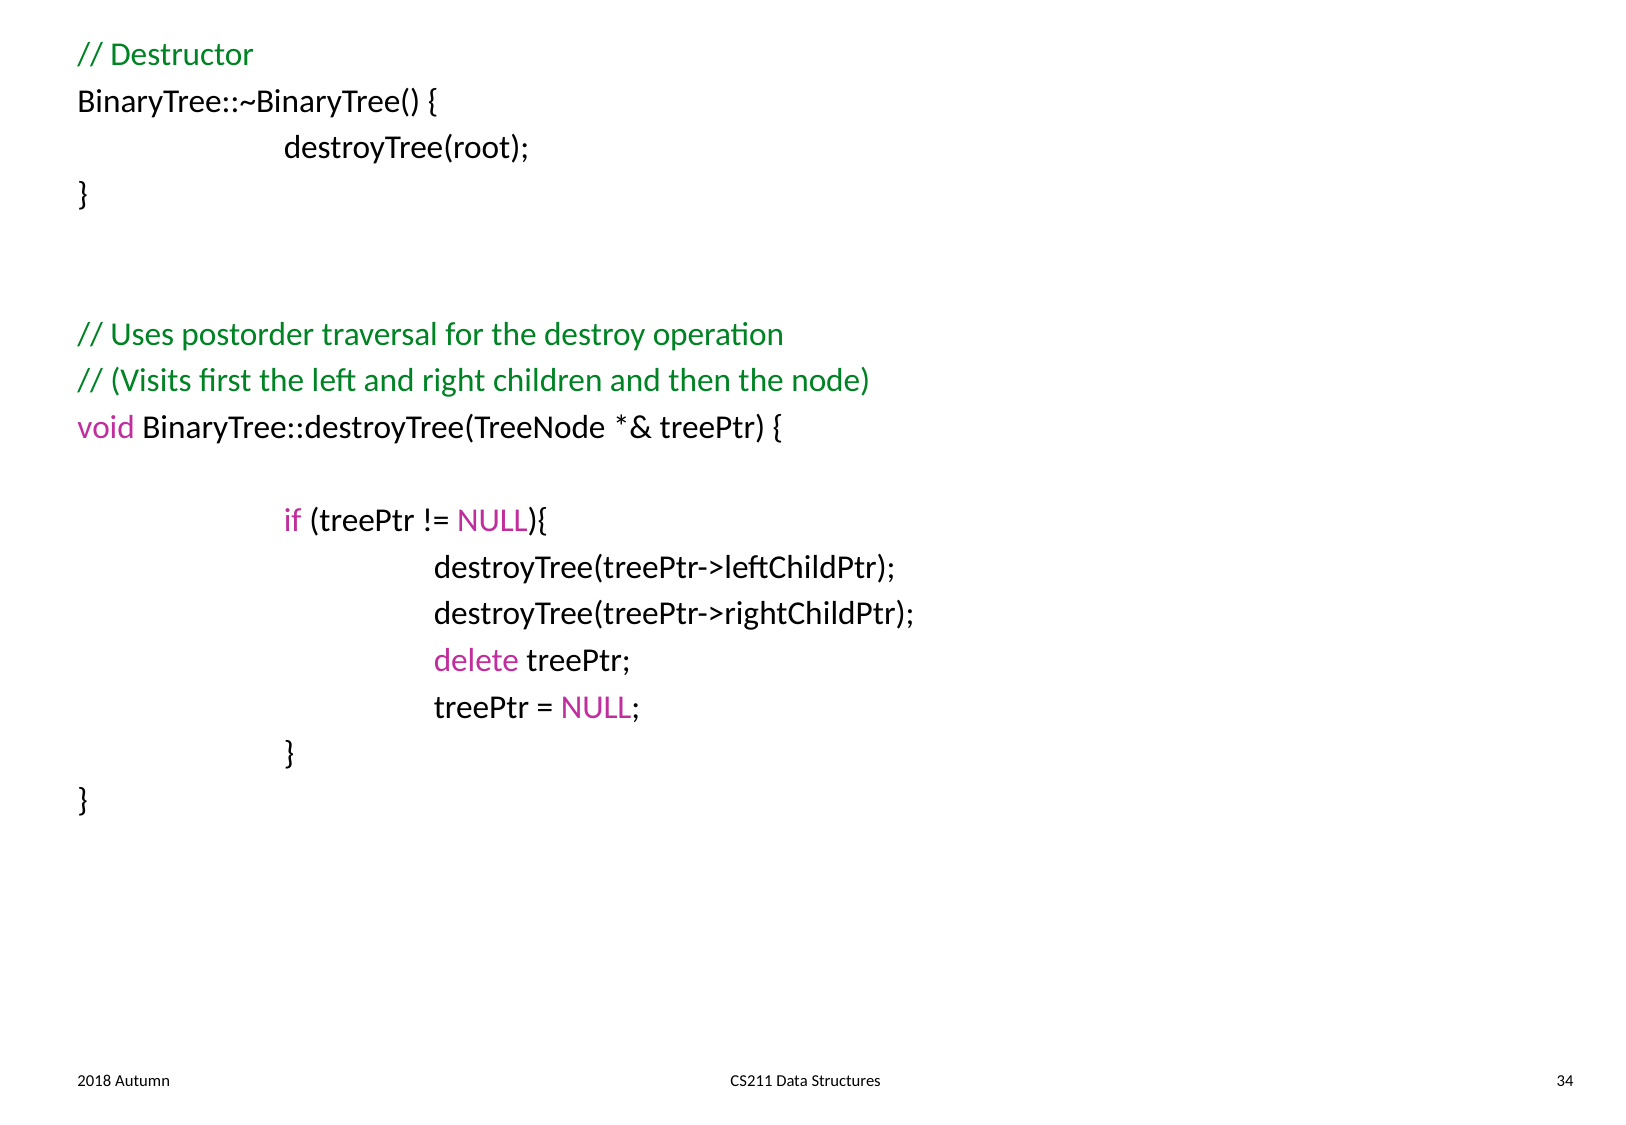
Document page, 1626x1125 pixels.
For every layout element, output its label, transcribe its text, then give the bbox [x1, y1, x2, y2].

list // Destructor BinaryTree::~BinaryTree() { destroyTree(root); } // Uses postorder traversal for the destroy operation // (Visits first the left and right children and then the node) void BinaryTree::destroyTree(TreeNode *& treePtr) { if (treePtr != NULL){ destroyTree(treePtr->leftChildPtr); destroyTree(treePtr->rightChildPtr); delete treePtr; treePtr = NULL; } } [62, 24, 1625, 1063]
footer CS211 Data Structures [501, 1062, 1111, 1100]
slide_number 34 [1250, 1062, 1589, 1100]
slide_number 2018 Autumn [62, 1062, 401, 1100]
